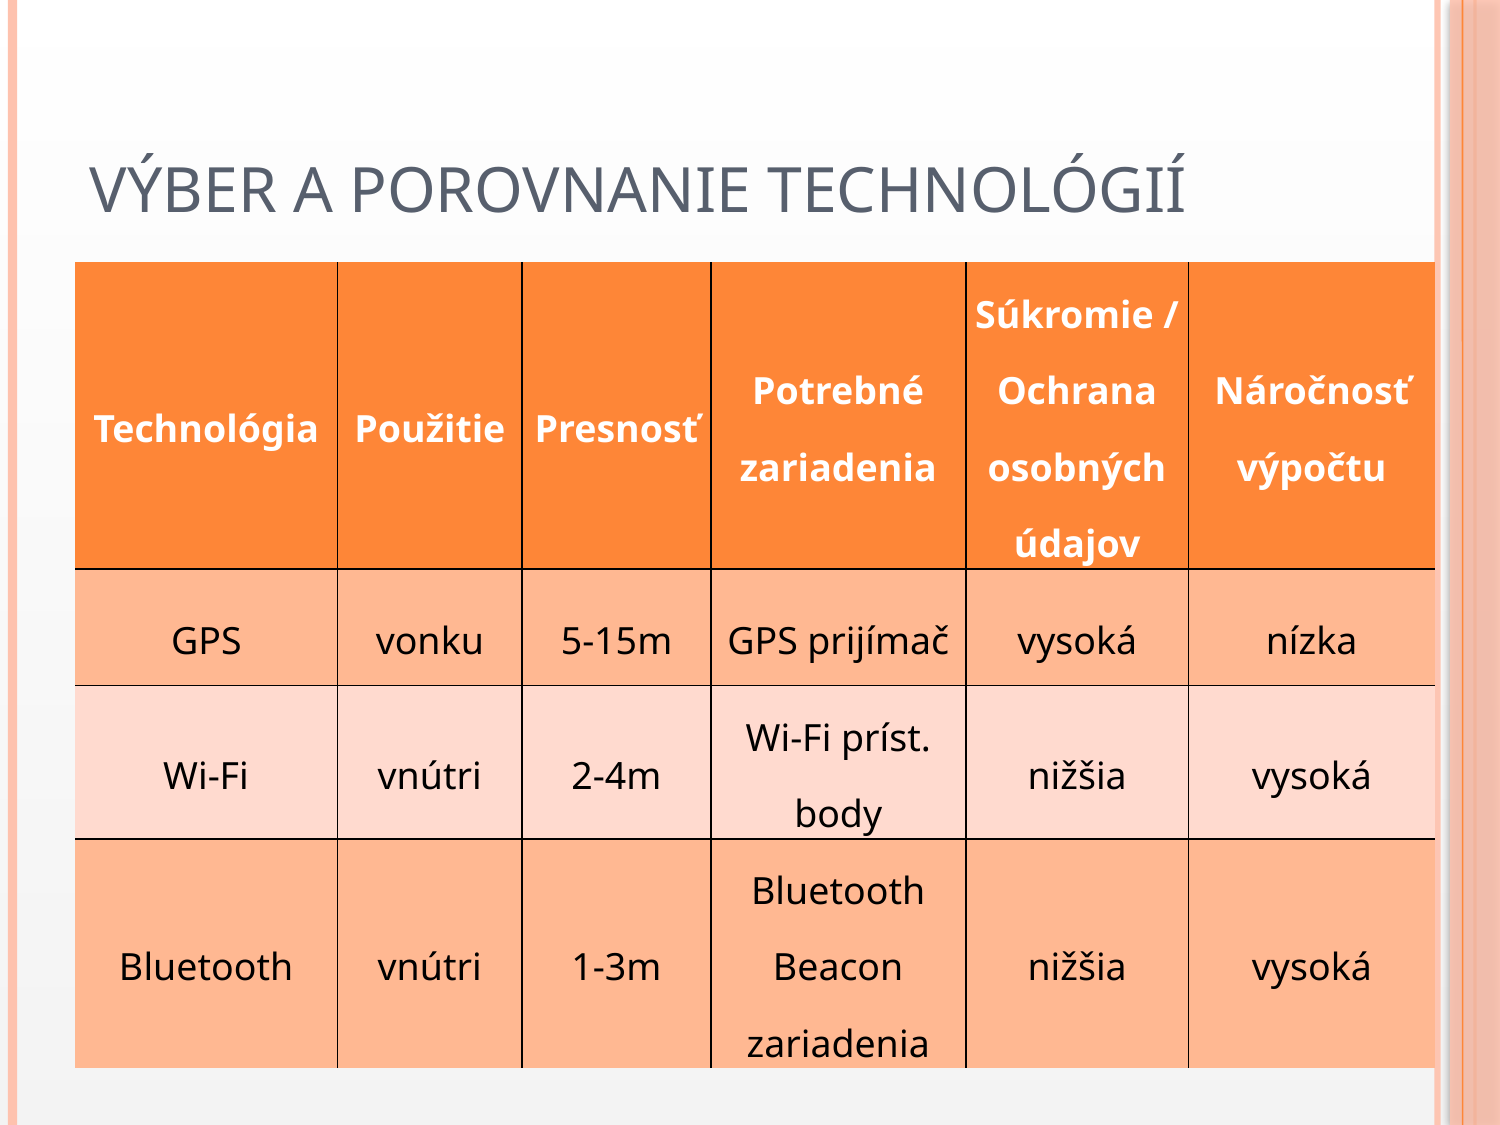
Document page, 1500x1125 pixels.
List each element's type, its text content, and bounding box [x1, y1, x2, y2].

table_cell Bluetooth [75, 840, 337, 1068]
table_cell nižšia [967, 686, 1188, 838]
table_cell vonku [338, 570, 521, 685]
table_cell Bluetooth Beacon zariadenia [712, 840, 965, 1068]
table_cell GPS [75, 570, 337, 685]
table_header Technológia [75, 262, 337, 568]
table_cell nižšia [967, 840, 1188, 1068]
table_cell vysoká [1189, 686, 1435, 838]
table_cell Wi-Fi príst. body [712, 686, 965, 838]
table_cell 5-15m [523, 570, 710, 685]
table_cell vnútri [338, 686, 521, 838]
table_cell nízka [1189, 570, 1435, 685]
table_header Použitie [338, 262, 521, 568]
table_cell GPS prijímač [712, 570, 965, 685]
title Výber a porovnanie technológií [75, 45, 1300, 233]
table_header Súkromie / Ochrana osobných údajov [967, 262, 1188, 568]
table_cell 2-4m [523, 686, 710, 838]
table_cell 1-3m [523, 840, 710, 1068]
table_header Náročnosť výpočtu [1189, 262, 1435, 568]
table_cell vysoká [967, 570, 1188, 685]
table_header Presnosť [523, 262, 710, 568]
table_header Potrebné zariadenia [712, 262, 965, 568]
table_cell vysoká [1189, 840, 1435, 1068]
table_cell vnútri [338, 840, 521, 1068]
table_cell Wi-Fi [75, 686, 337, 838]
